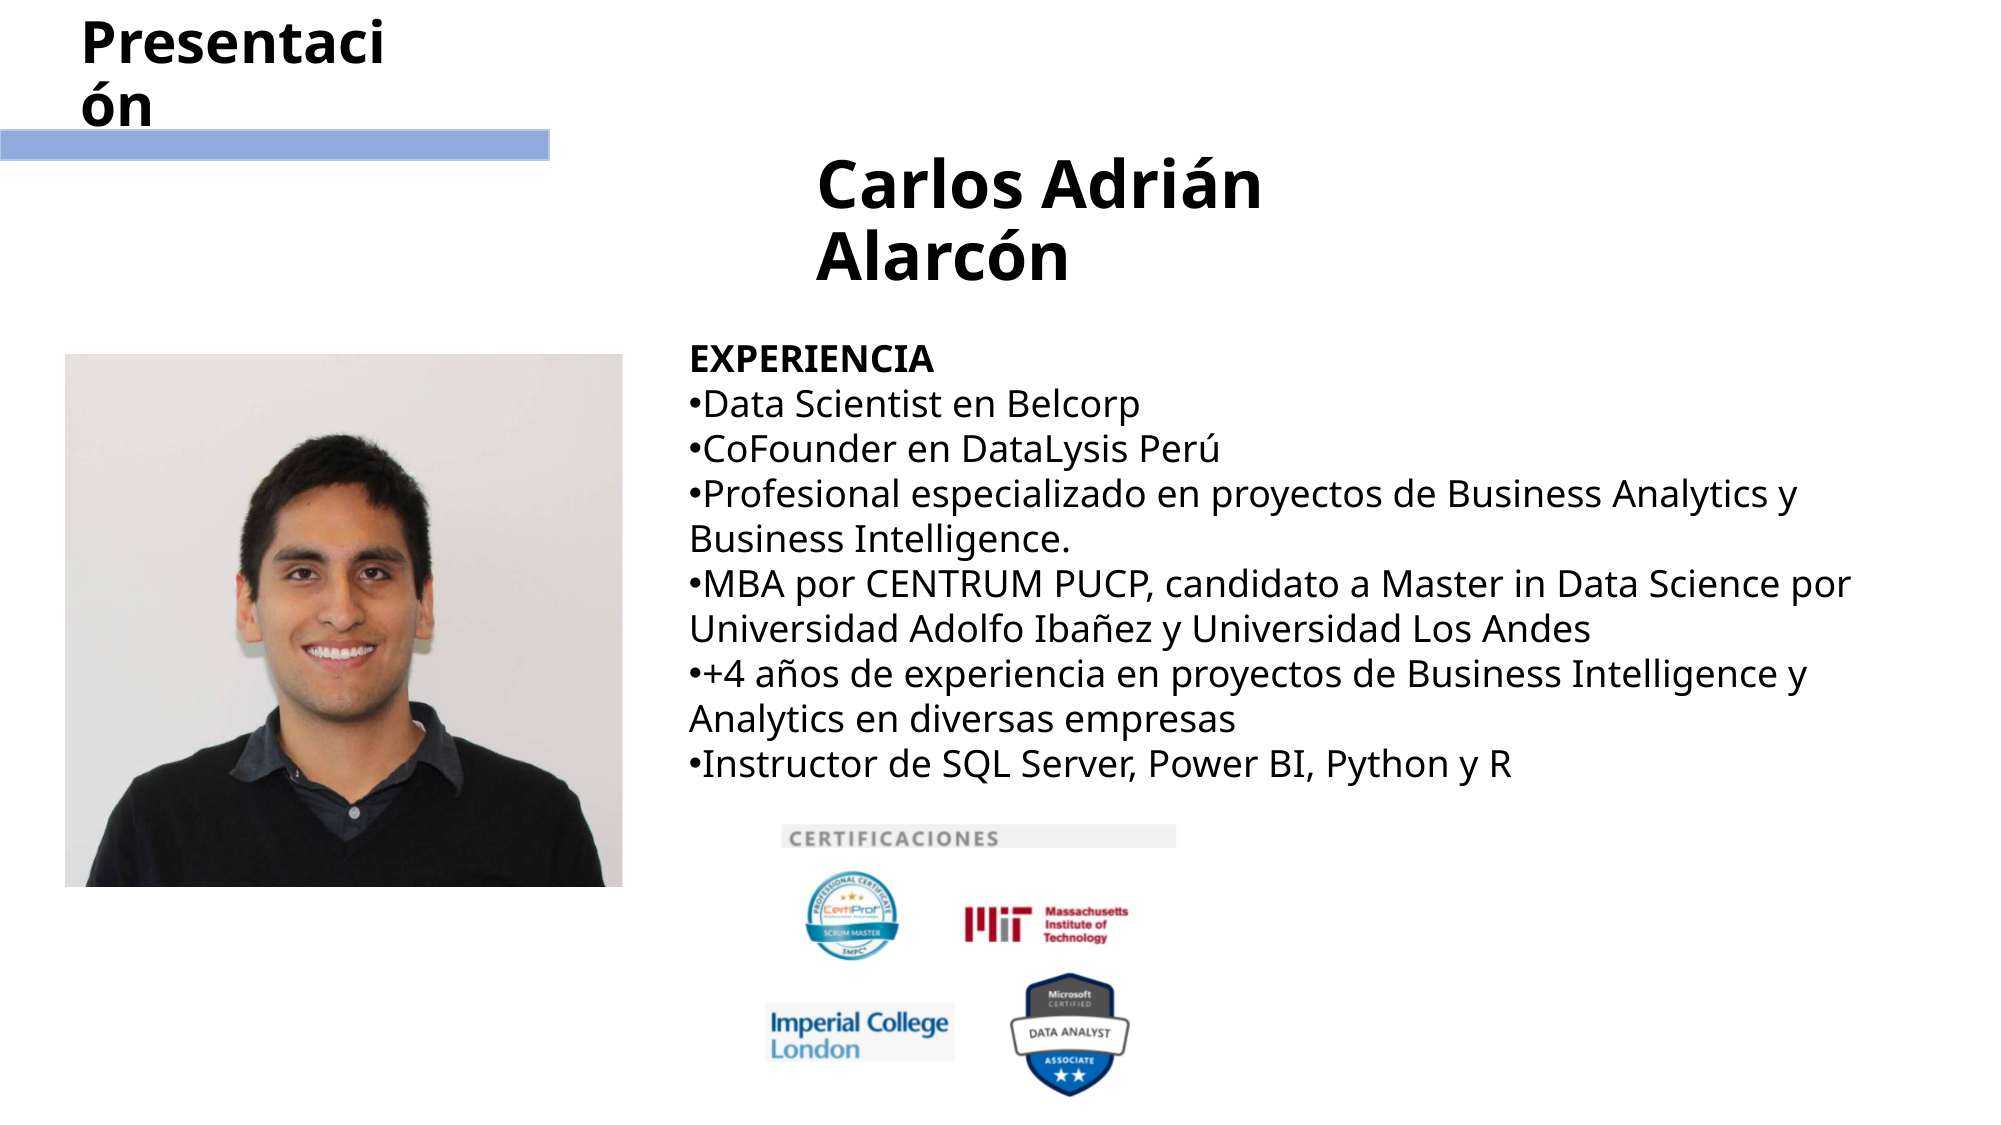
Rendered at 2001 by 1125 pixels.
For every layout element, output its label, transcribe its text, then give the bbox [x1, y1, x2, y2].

text_box EXPERIENCIA Data Scientist en Belcorp CoFounder en DataLysis Perú Profesional especializado en proyectos de Business Analytics y Business Intelligence. MBA por CENTRUM PUCP, candidato a Master in Data Science por Universidad Adolfo Ibañez y Universidad Los Andes +4 años de experiencia en proyectos de Business Intelligence y Analytics en diversas empresas Instructor de SQL Server, Power BI, Python y R [674, 327, 1935, 793]
picture [754, 815, 1183, 1110]
text_box [0, 129, 550, 161]
text_box Carlos Adrián Alarcón [801, 192, 1422, 254]
picture [65, 354, 623, 887]
title Presentación [65, 45, 407, 107]
